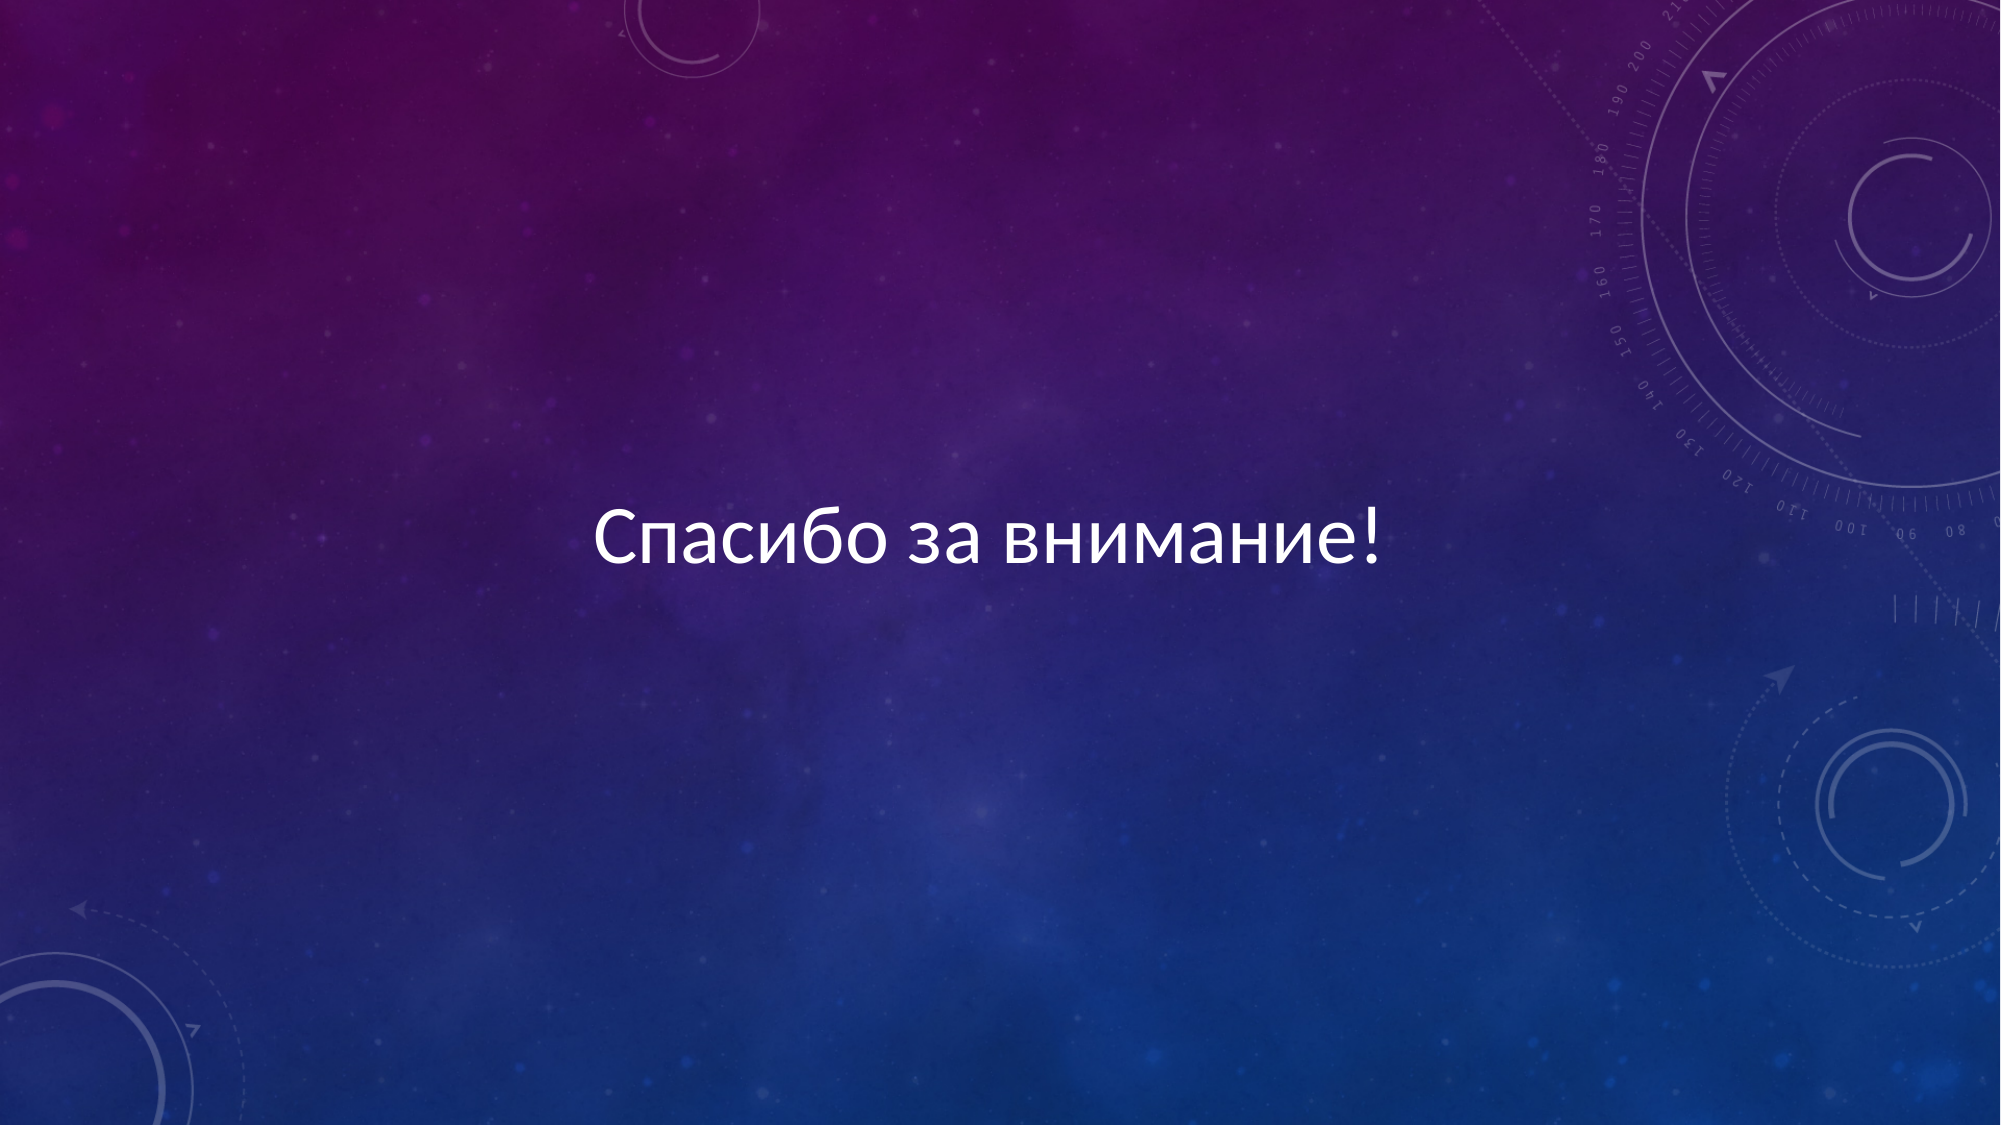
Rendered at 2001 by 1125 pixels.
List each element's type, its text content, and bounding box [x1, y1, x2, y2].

picture [0, 0, 2001, 1125]
text_box Спасибо за внимание! [578, 472, 1403, 588]
